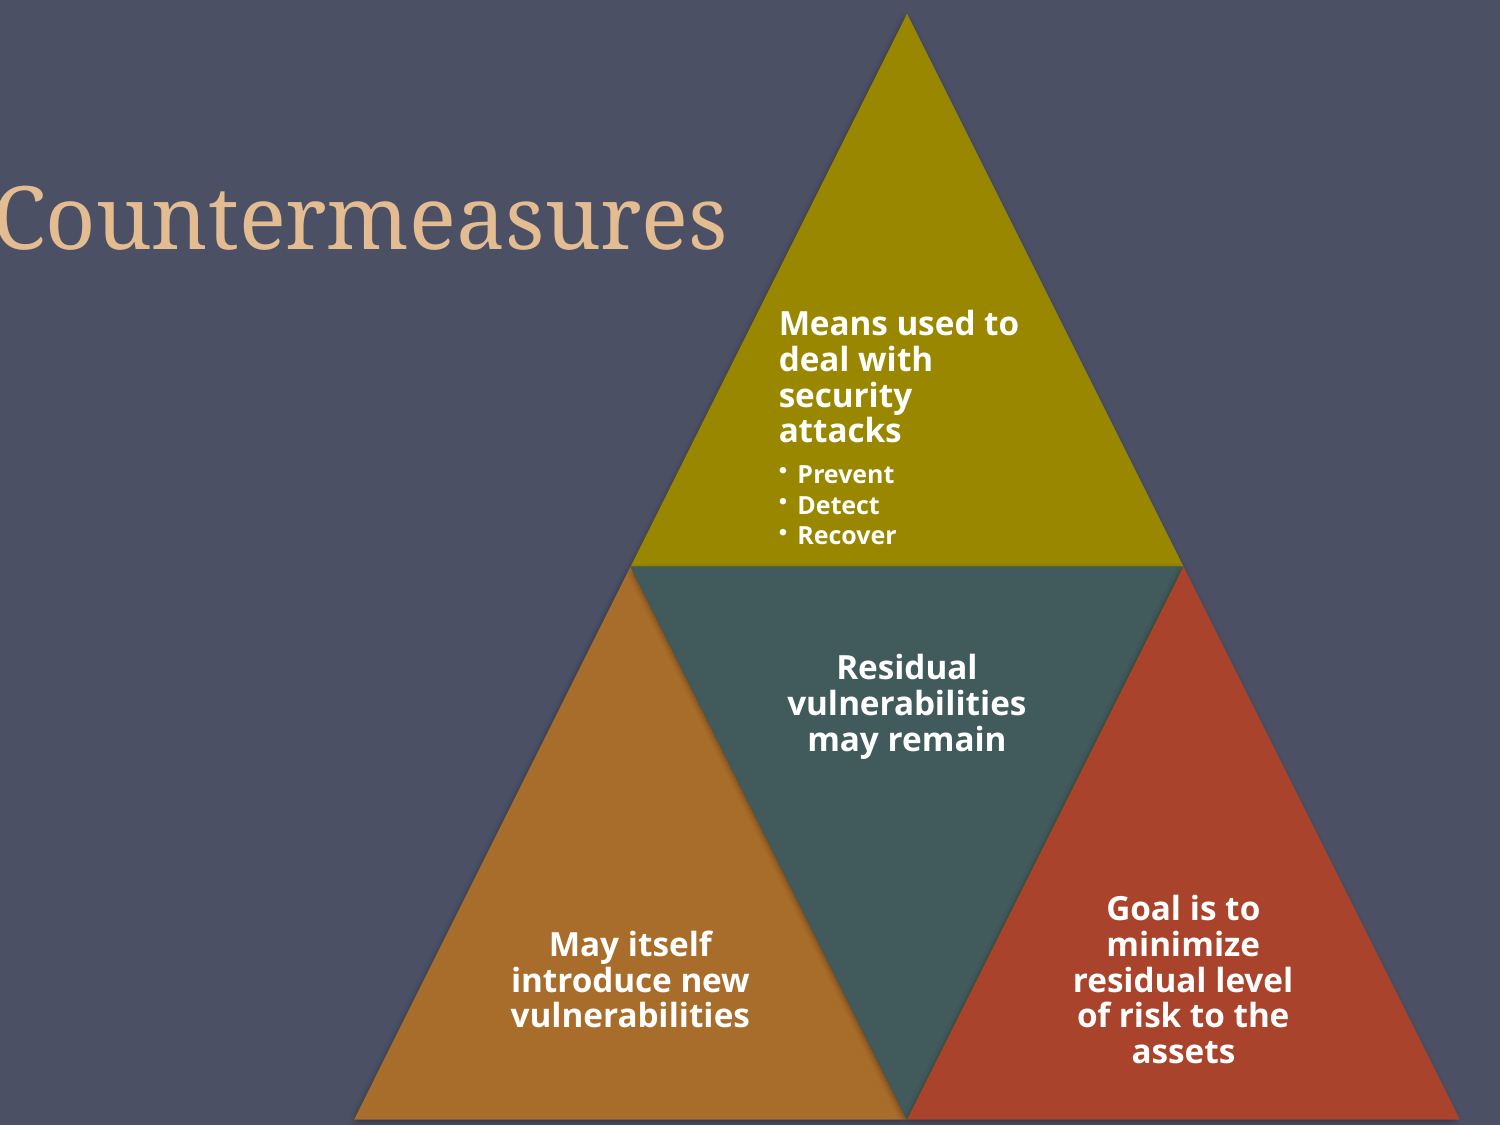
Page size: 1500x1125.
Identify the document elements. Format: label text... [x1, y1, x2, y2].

title Countermeasures [0, 66, 311, 275]
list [316, 13, 1498, 1120]
